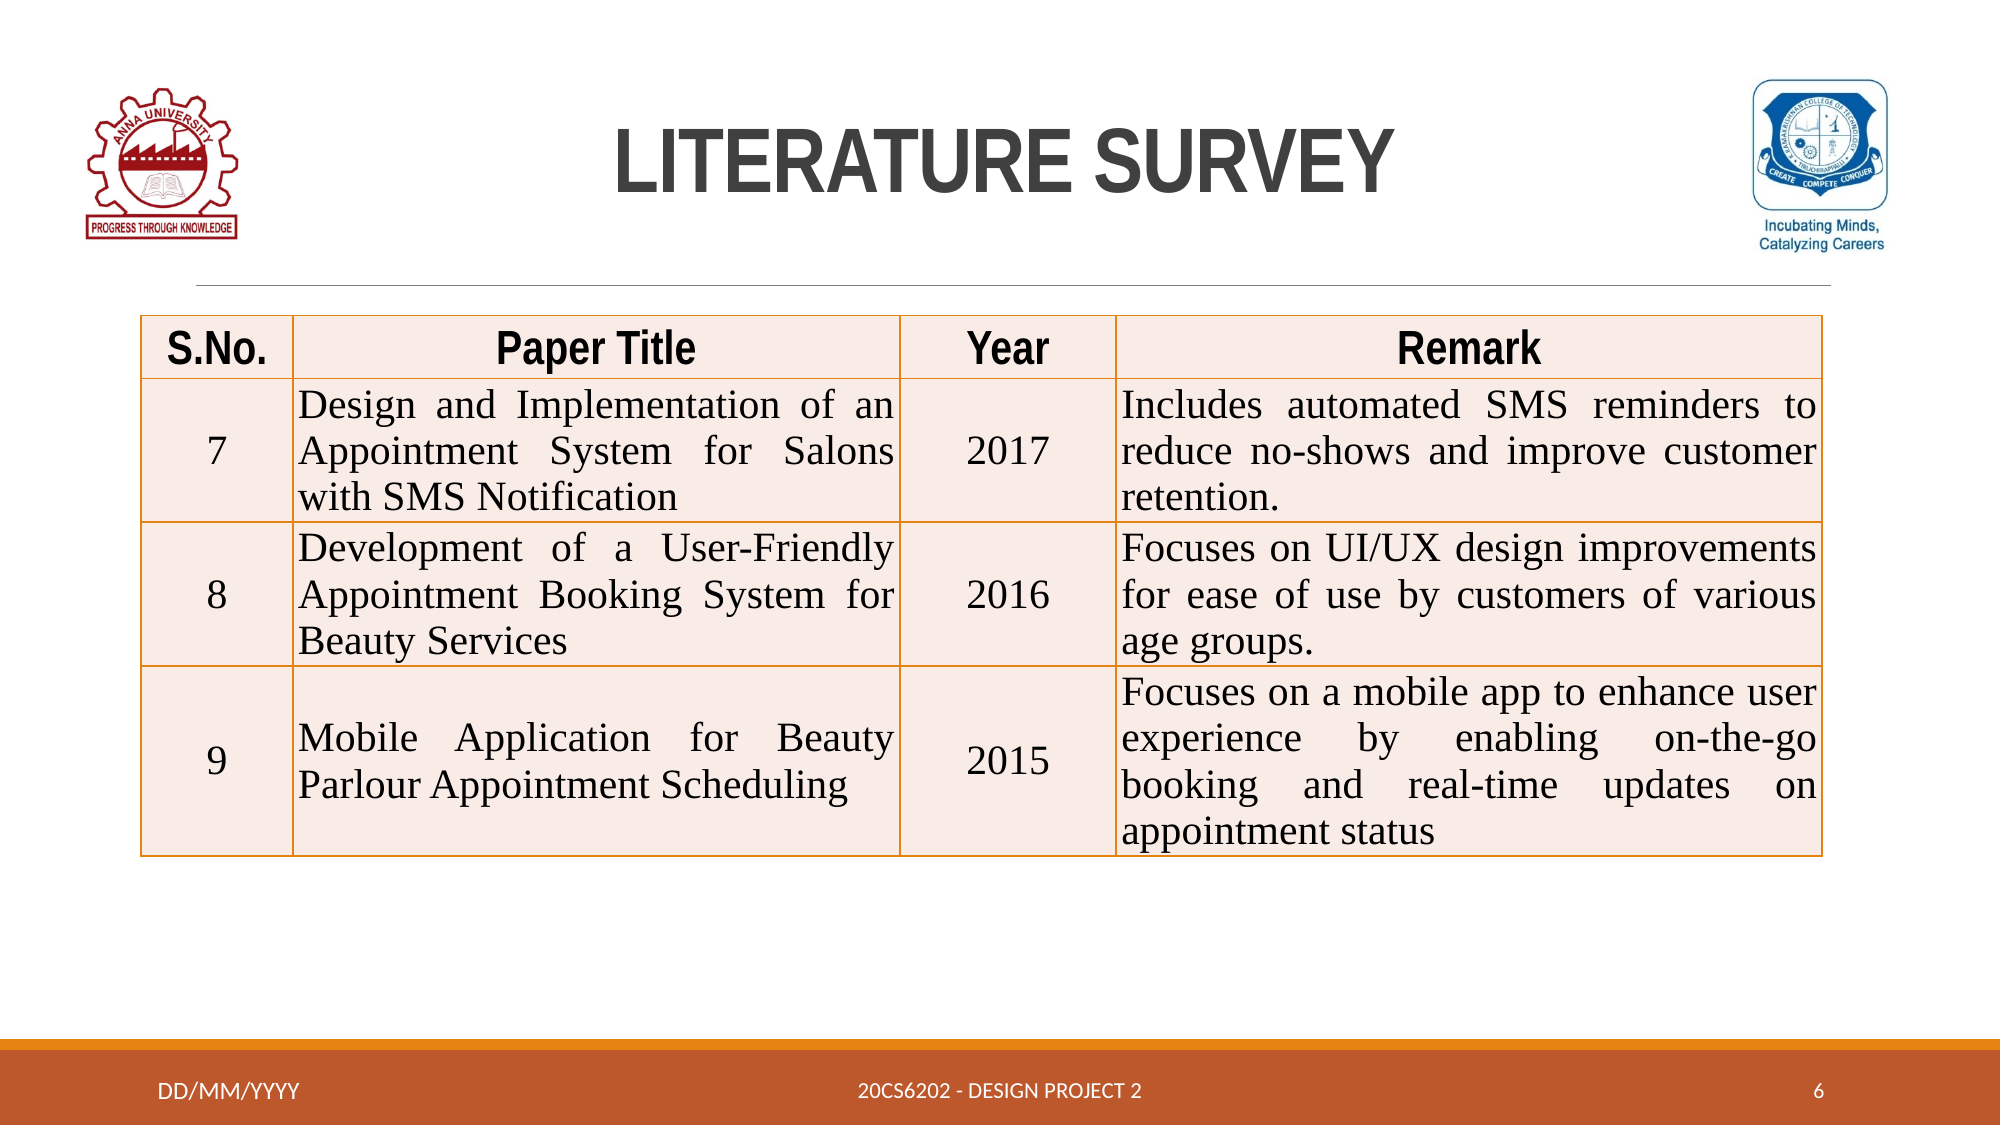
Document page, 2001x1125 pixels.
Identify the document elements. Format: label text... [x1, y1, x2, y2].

text_box DD/MM/YYYY [142, 1066, 532, 1112]
table_cell Focuses on a mobile app to enhance user experience by enabling on-the-go booking and real-time updates on appointment status [1117, 667, 1821, 855]
table_header Remark [1117, 316, 1821, 378]
table_cell 2016 [901, 523, 1115, 665]
table_cell 8 [142, 523, 292, 665]
table_cell 2017 [901, 379, 1115, 521]
table_cell 2015 [901, 667, 1115, 855]
table_cell Focuses on UI/UX design improvements for ease of use by customers of various age groups. [1117, 523, 1821, 665]
table_cell Development of a User-Friendly Appointment Booking System for Beauty Services [294, 523, 899, 665]
picture [80, 83, 243, 242]
slide_number 6 [1624, 1059, 1840, 1120]
table_cell Design and Implementation of an Appointment System for Salons with SMS Notification [294, 379, 899, 521]
table_cell Includes automated SMS reminders to reduce no-shows and improve customer retention. [1117, 379, 1821, 521]
table_cell 7 [142, 379, 292, 521]
title LITERATURE SURVEY [180, 47, 1830, 285]
table_cell 9 [142, 667, 292, 855]
table_header S.No. [142, 316, 292, 378]
table_header Paper Title [294, 316, 899, 378]
table_cell Mobile Application for Beauty Parlour Appointment Scheduling [294, 667, 899, 855]
picture [1750, 77, 1889, 256]
table_header Year [901, 316, 1115, 378]
footer 20CS6202 - DESIGN PROJECT 2 [604, 1059, 1396, 1120]
